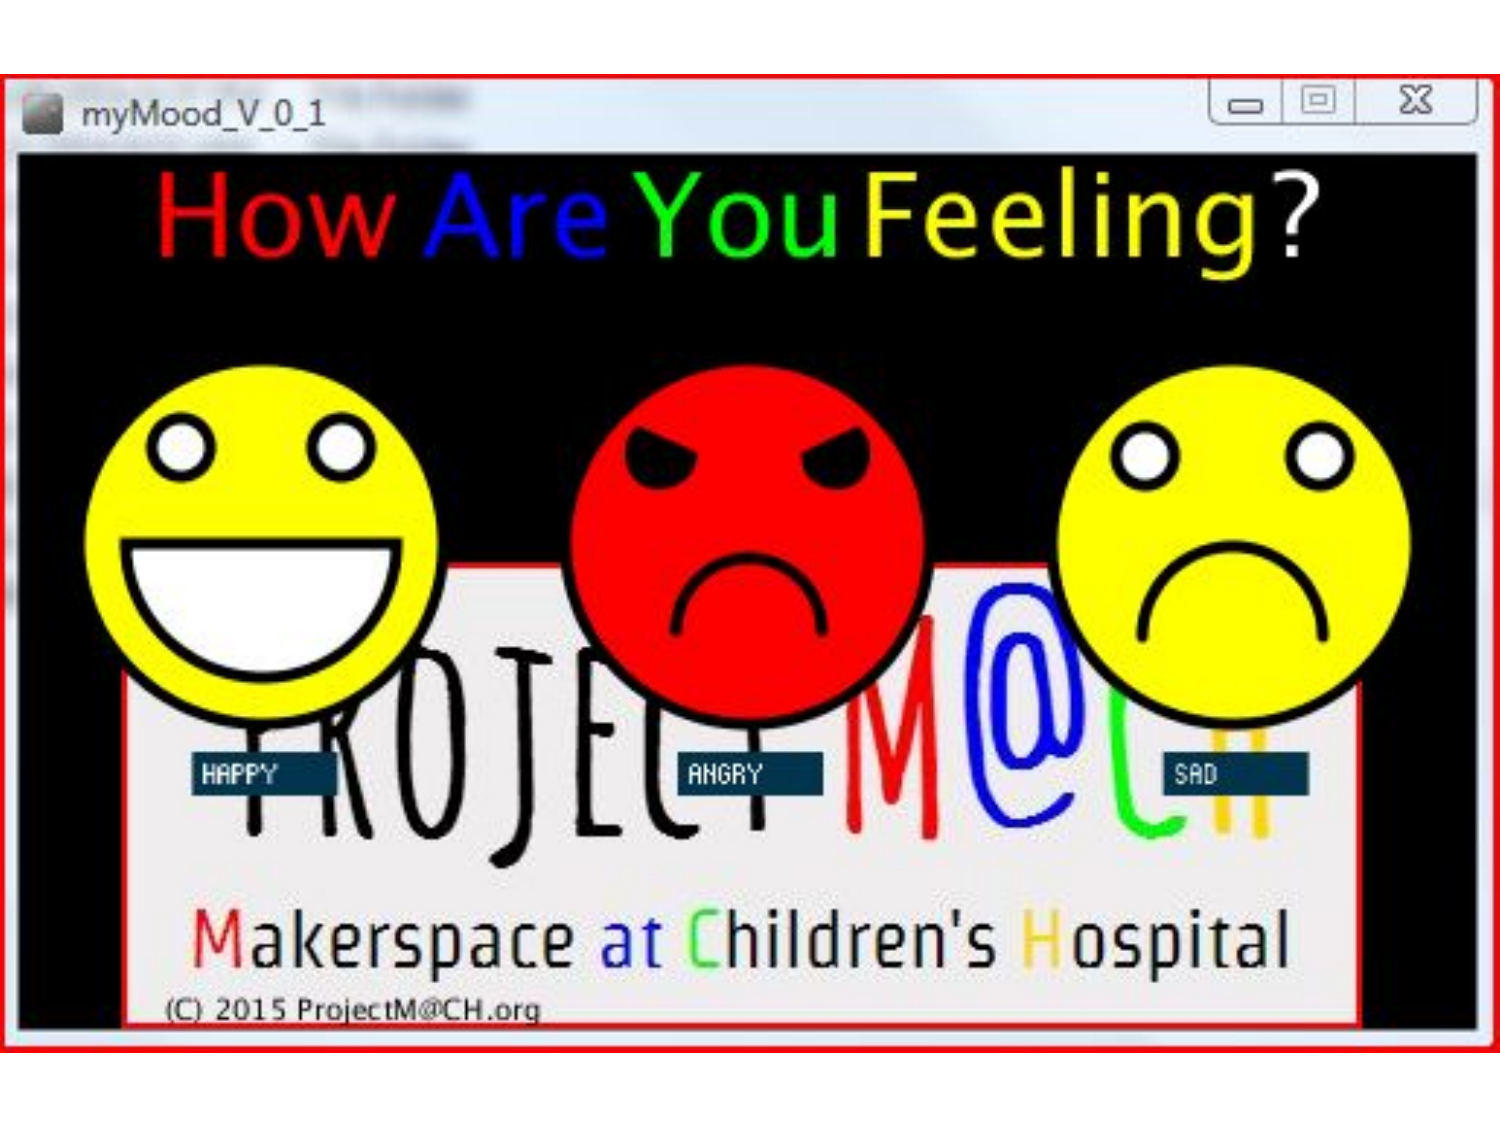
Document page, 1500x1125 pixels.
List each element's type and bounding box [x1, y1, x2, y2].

picture [0, 74, 1500, 1054]
